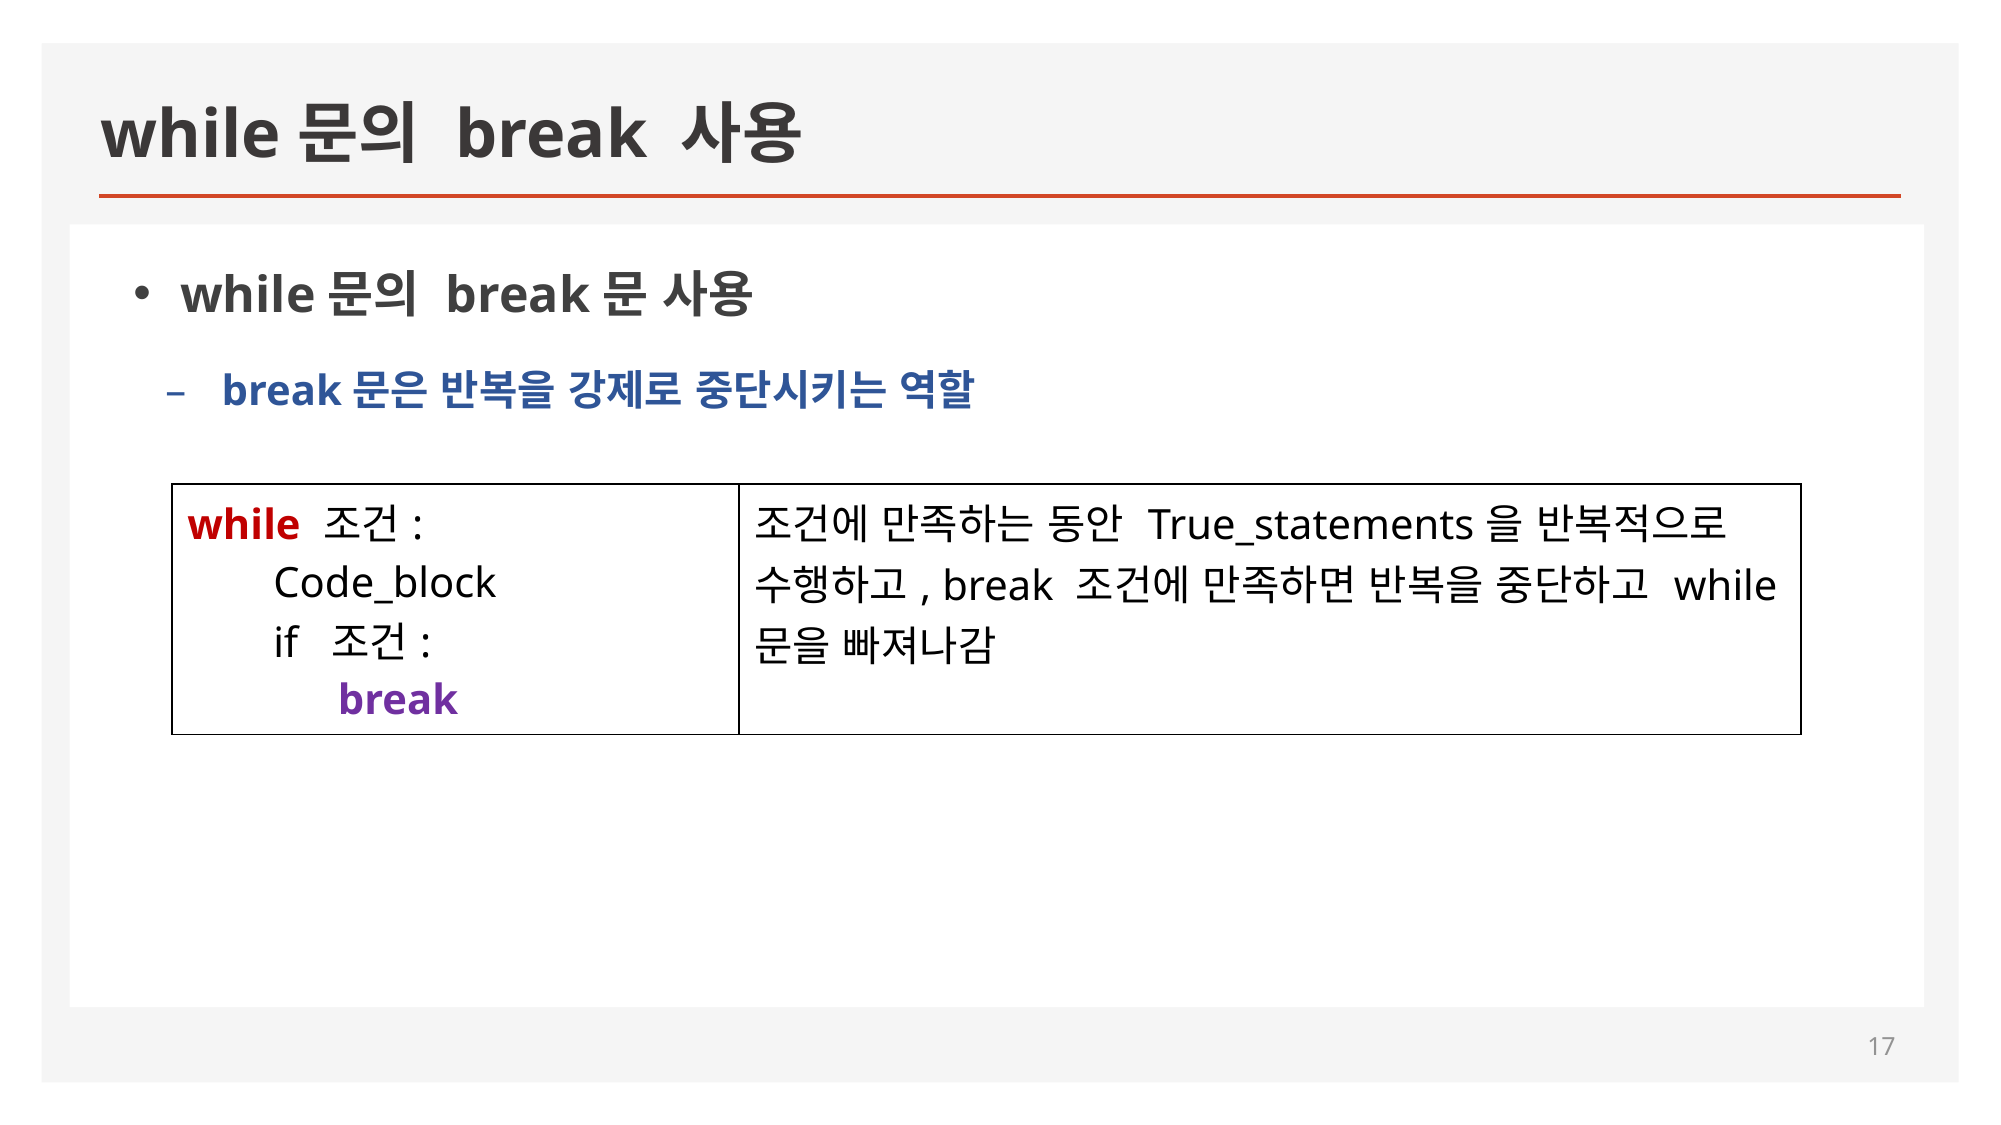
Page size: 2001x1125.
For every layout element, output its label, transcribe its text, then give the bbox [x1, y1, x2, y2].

table_header while 조건: Code_block if 조건: break [173, 485, 738, 734]
list while문의 break문 사용 break문은 반복을 강제로 중단시키는 역할 [88, 254, 1468, 888]
slide_number 17 [1373, 1017, 1911, 1078]
title while문의 break 사용 [85, 73, 1465, 179]
table_header 조건에 만족하는 동안 True_statements을 반복적으로 수행하고, break 조건에 만족하면 반복을 중단하고 while문을 빠져나감 [740, 485, 1800, 734]
